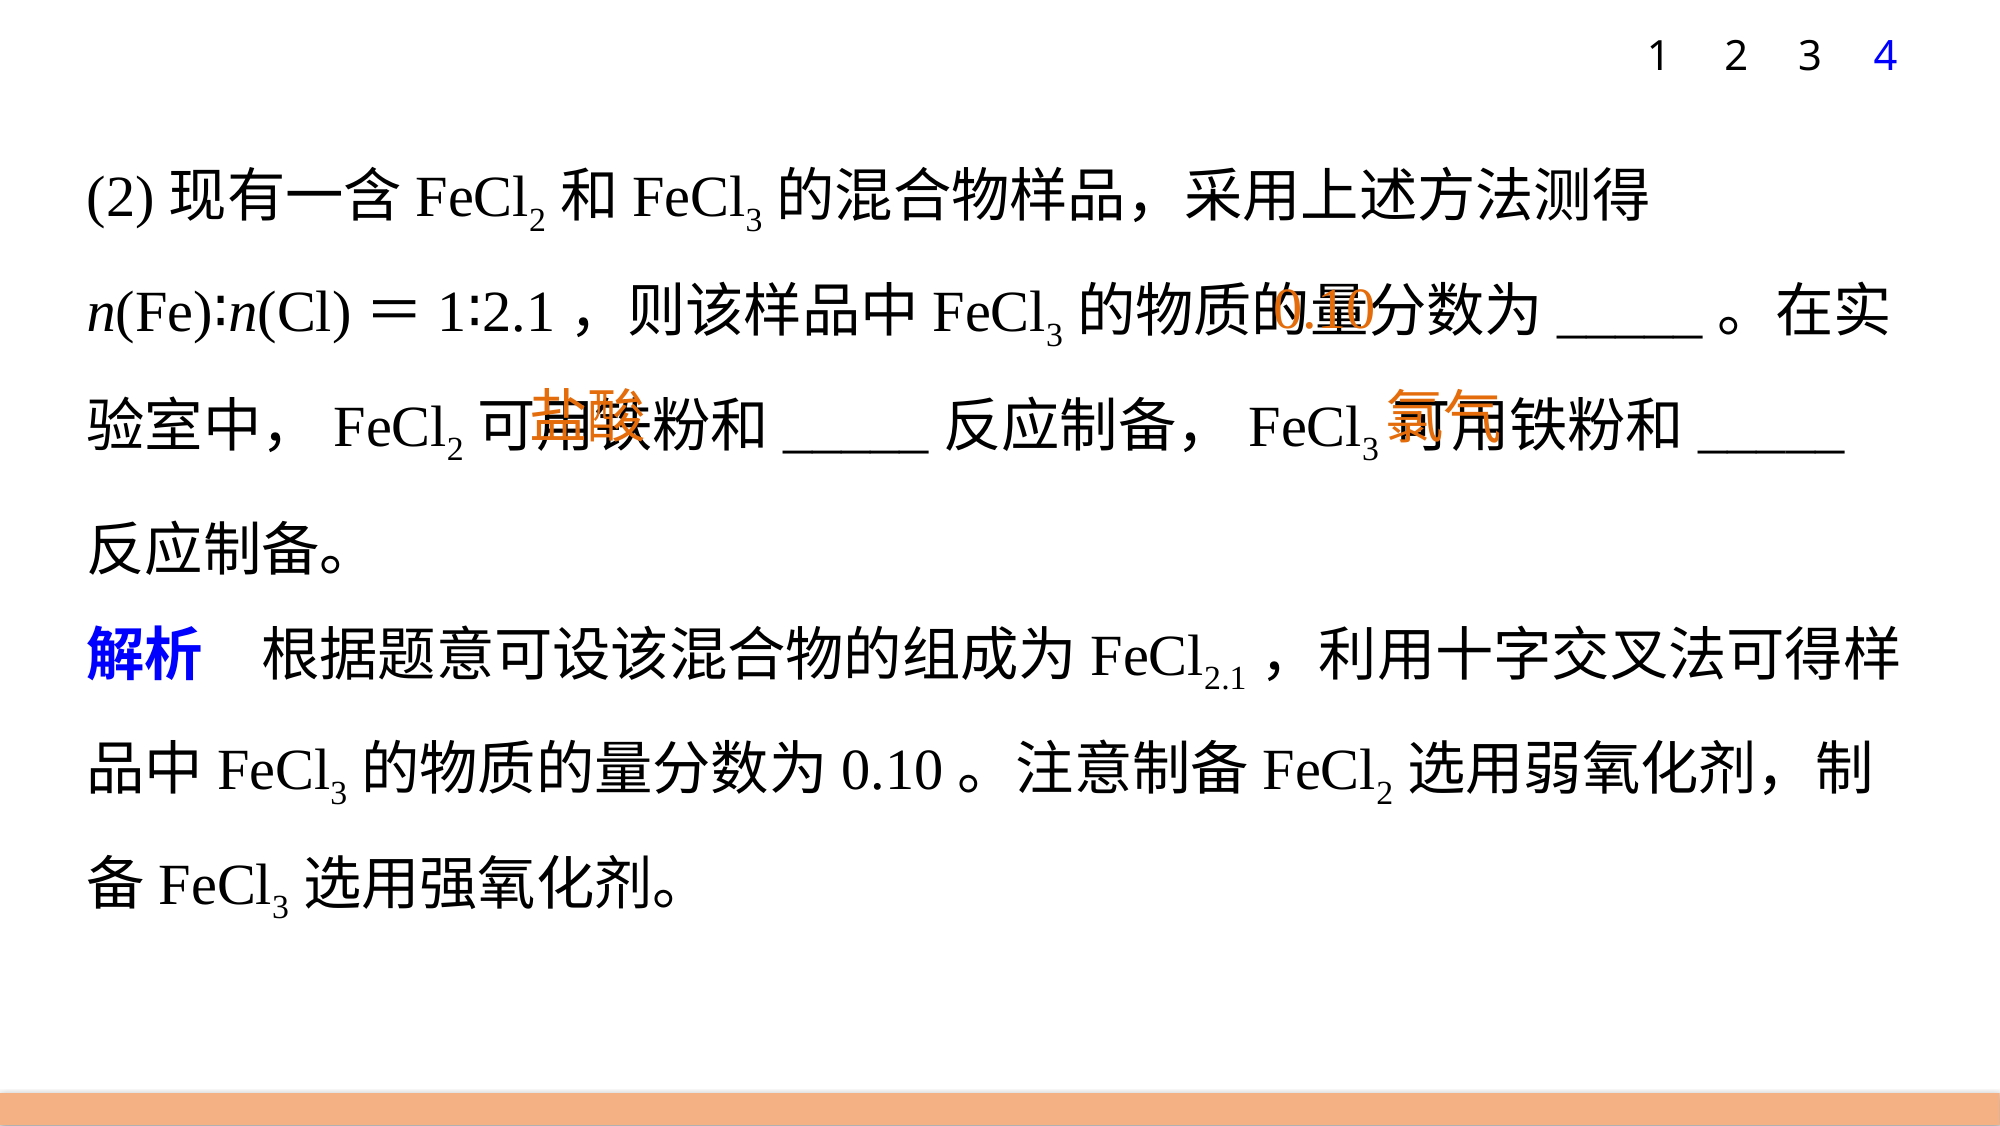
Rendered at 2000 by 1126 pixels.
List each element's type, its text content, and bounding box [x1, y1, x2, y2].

text_box 0.10 [1258, 262, 1391, 348]
text_box 2 [1705, 6, 1767, 101]
text_box [0, 1092, 2000, 1126]
text_box 盐酸 [514, 372, 662, 457]
text_box 4 [1852, 6, 1918, 101]
text_box 3 [1781, 6, 1839, 101]
text_box (2)现有一含FeCl2和FeCl3的混合物样品，采用上述方法测得n(Fe)∶n(Cl)＝1∶2.1，则该样品中FeCl3的物质的量分数为_____。在实验室中，FeCl2可用铁粉和_____反应制备，FeCl3可用铁粉和_____反应制备。 解析 根据题意可设该混合物的组成为FeCl2.1，利用十字交叉法可得样品中FeCl3的物质的量分数为0.10。注意制备FeCl2选用弱氧化剂，制备FeCl3选用强氧化剂。 [66, 113, 1927, 936]
text_box 1 [1626, 6, 1692, 101]
text_box 氯气 [1370, 372, 1517, 458]
